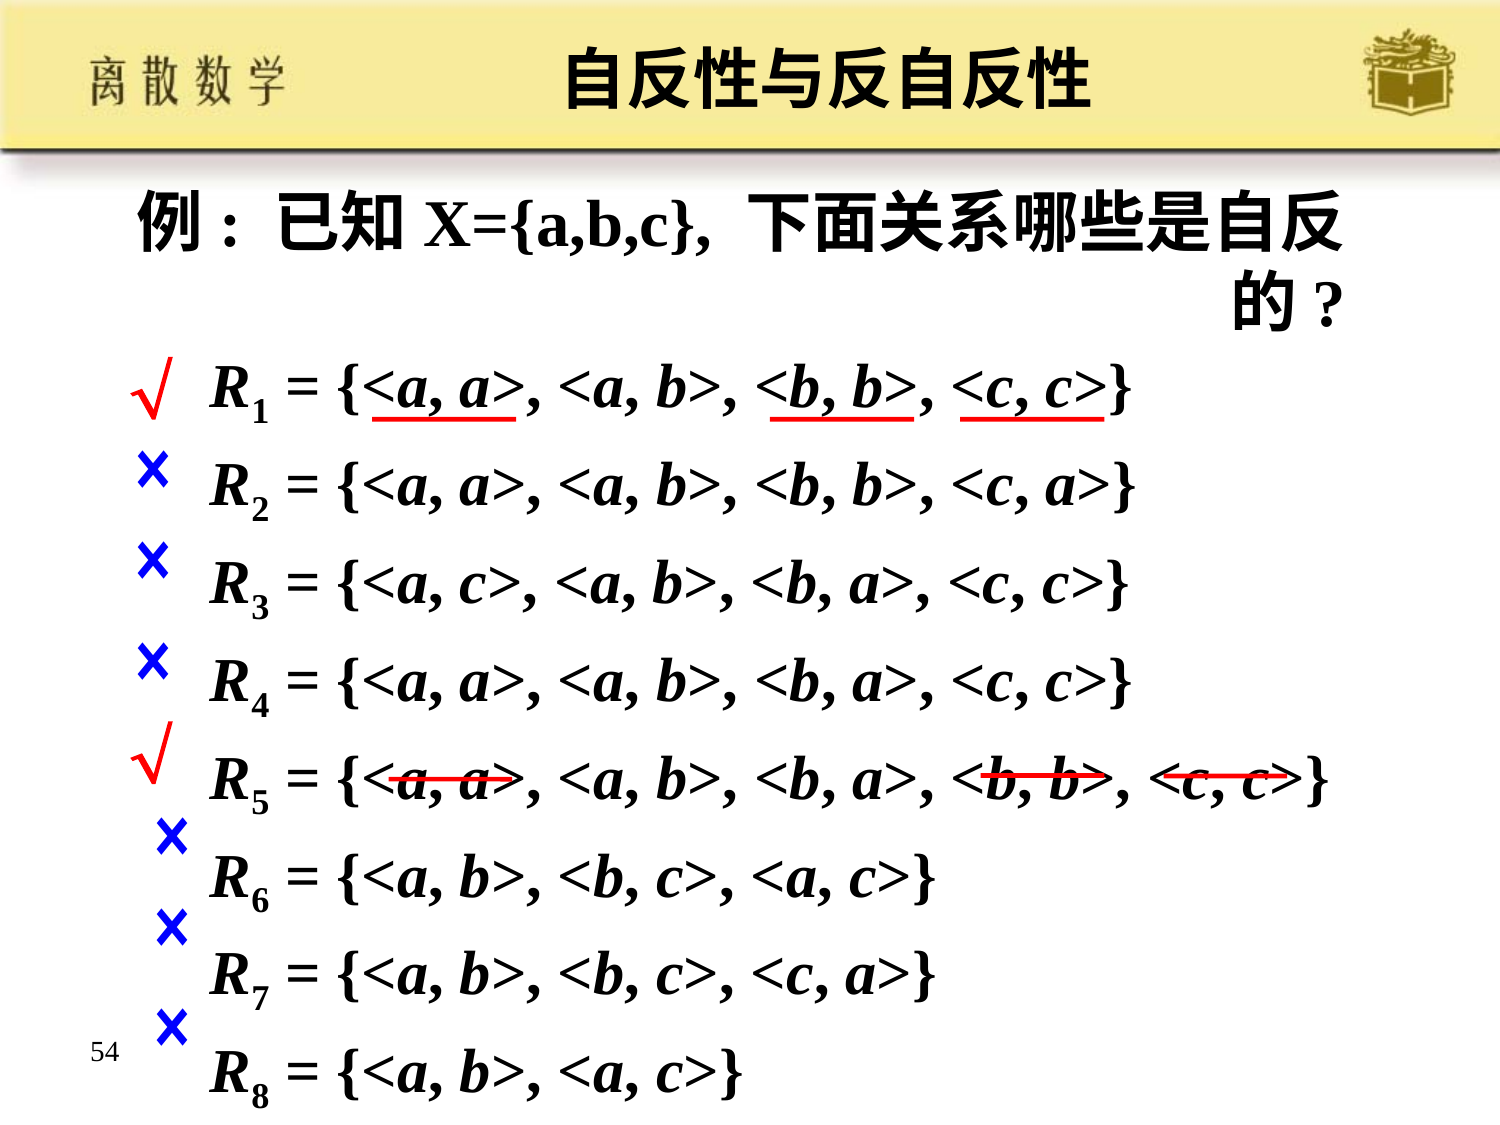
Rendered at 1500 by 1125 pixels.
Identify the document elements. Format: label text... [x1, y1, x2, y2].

picture [0, 0, 1500, 1125]
text_box × [139, 970, 206, 1076]
text_box × [120, 412, 186, 503]
list R1 = {<a, a>, <a, b>, <b, b>, <c, c>} R2 = {<a, a>, <a, b>, <b, b>, <c, a>} R3 = {<a, c>, <a, b>, <b, a>, <c, c>} R4 = {<a, a>, <a, b>, <b, a>, <c, c>} R5 = {<a, a>, <a, b>, <b, a>, <b, b>, <c, c>} R6 = {<a, b>, <b, c>, <a, c>} R7 = {<a, b>, <b, c>, <c, a>} R8 = {<a, b>, <a, c>} [194, 338, 1362, 1125]
text_box × [139, 869, 206, 970]
slide_number 54 [75, 1024, 194, 1103]
text_box × [120, 603, 186, 709]
text_box × [120, 503, 186, 603]
text_box × [139, 779, 206, 869]
text_box  [115, 335, 185, 441]
text_box 自反性与反自反性 [324, 42, 1329, 112]
title 例: 已知X={a,b,c}, 下面关系哪些是自反的? [75, 231, 1362, 289]
text_box  [115, 700, 185, 806]
